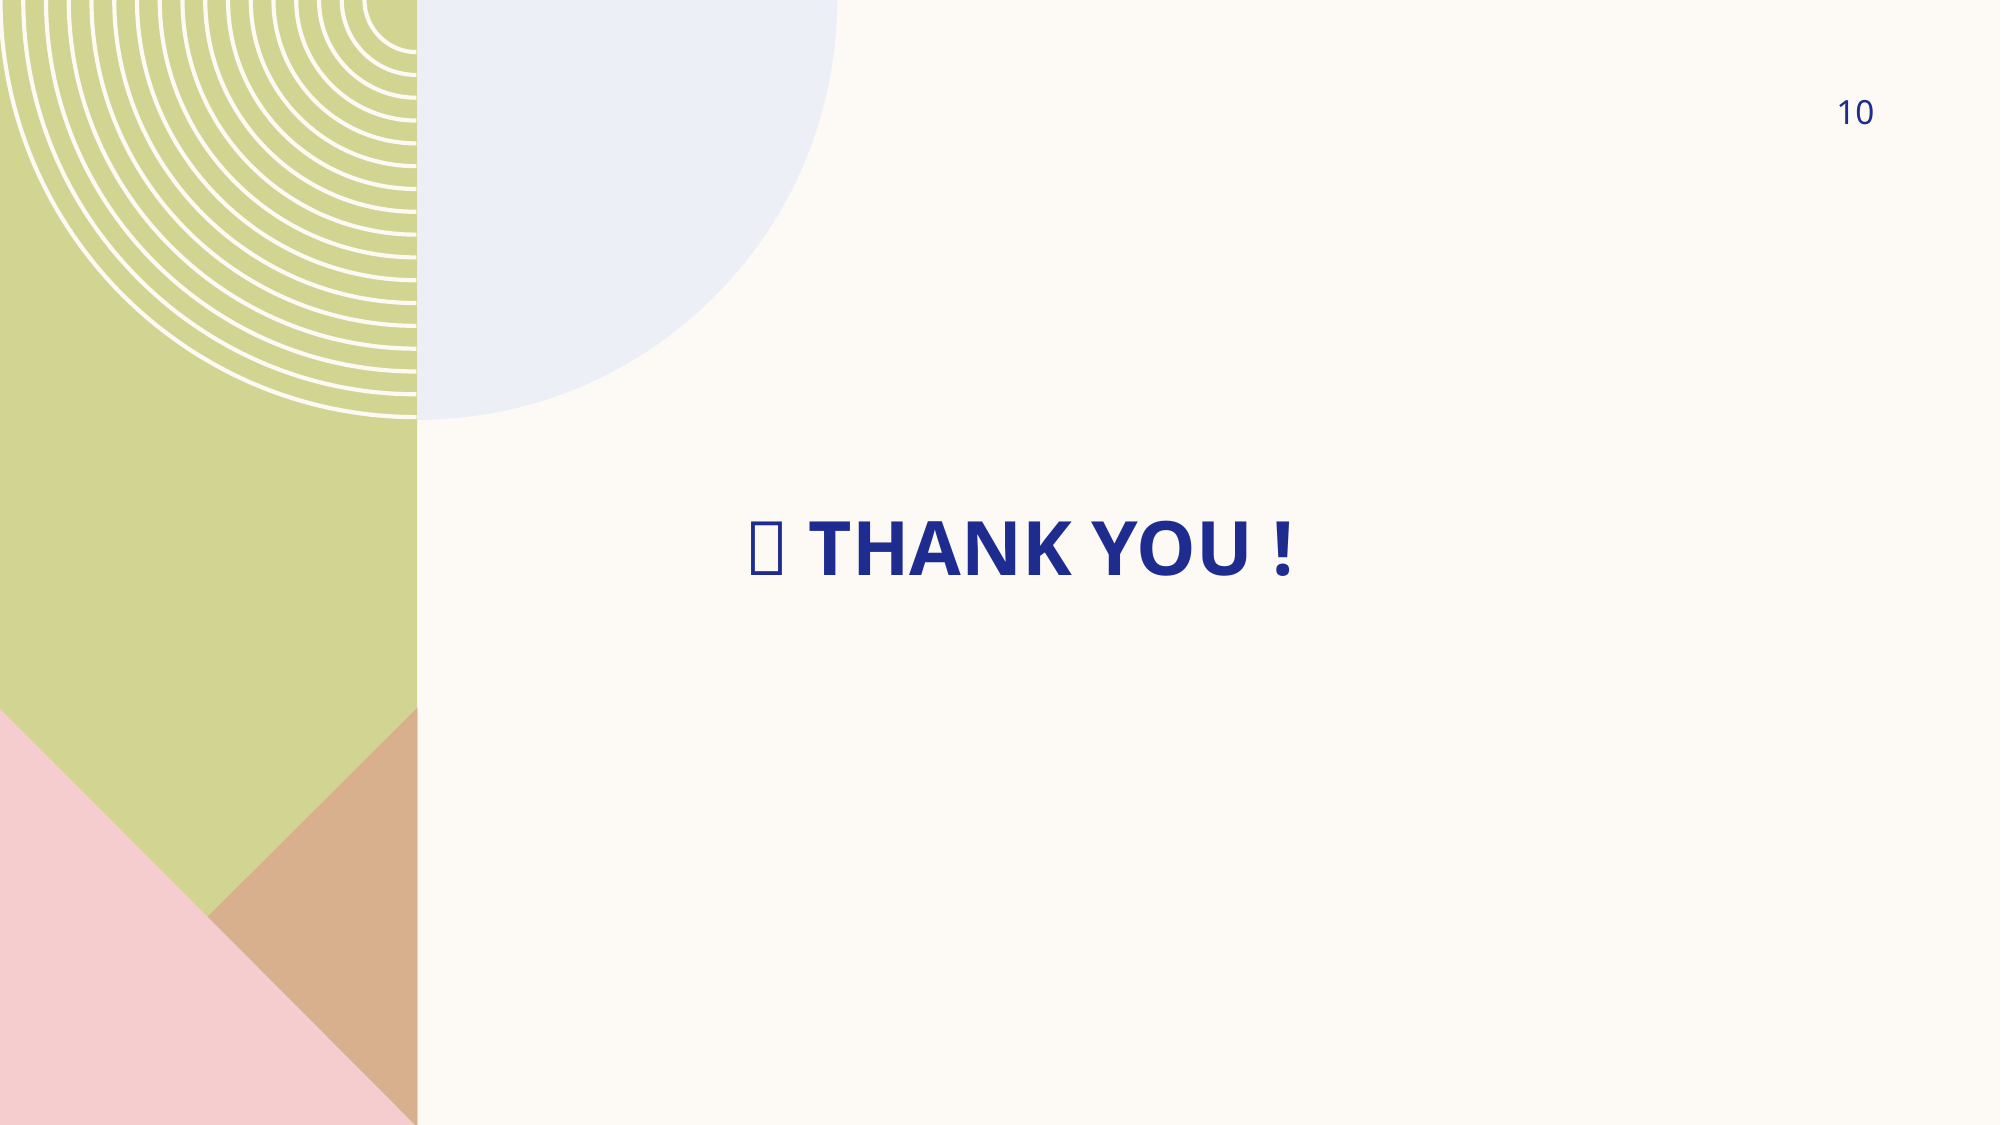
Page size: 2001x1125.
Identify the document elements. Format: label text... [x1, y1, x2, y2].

slide_number 10 [1699, 75, 1875, 153]
title 💐 Thank you ! [729, 459, 1531, 591]
